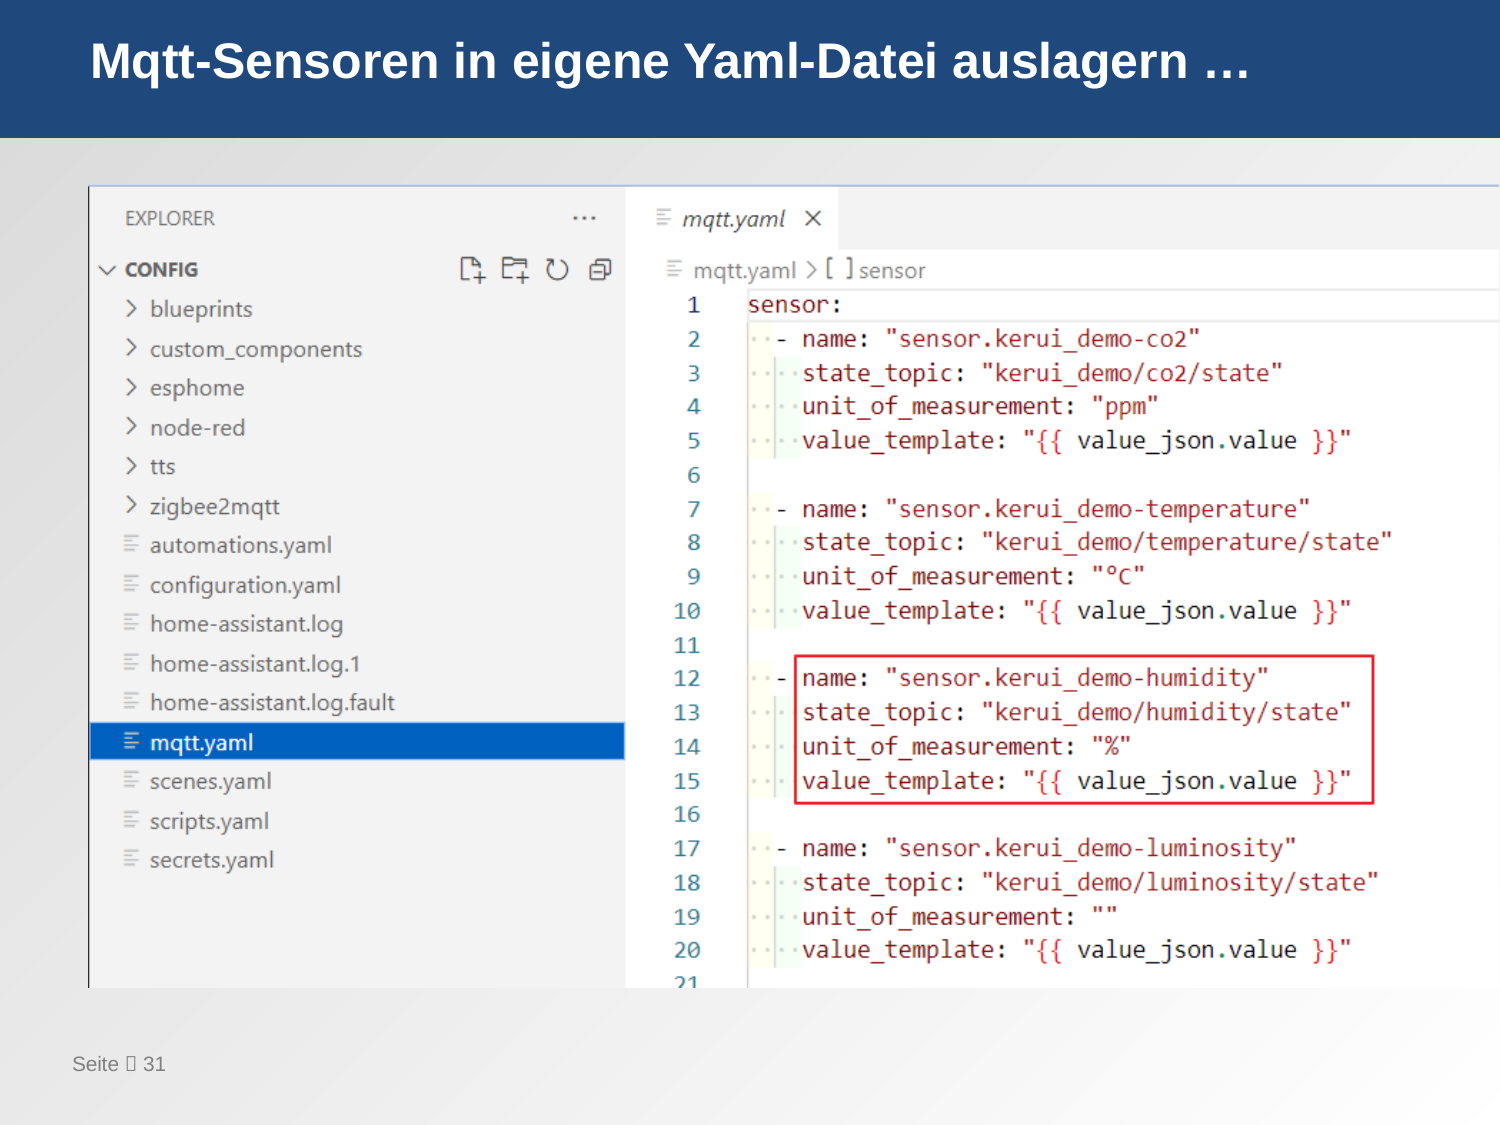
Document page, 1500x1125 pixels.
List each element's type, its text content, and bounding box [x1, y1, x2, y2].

title Mqtt-Sensoren in eigene Yaml-Datei auslagern … [75, 20, 1425, 208]
picture [87, 184, 1500, 988]
